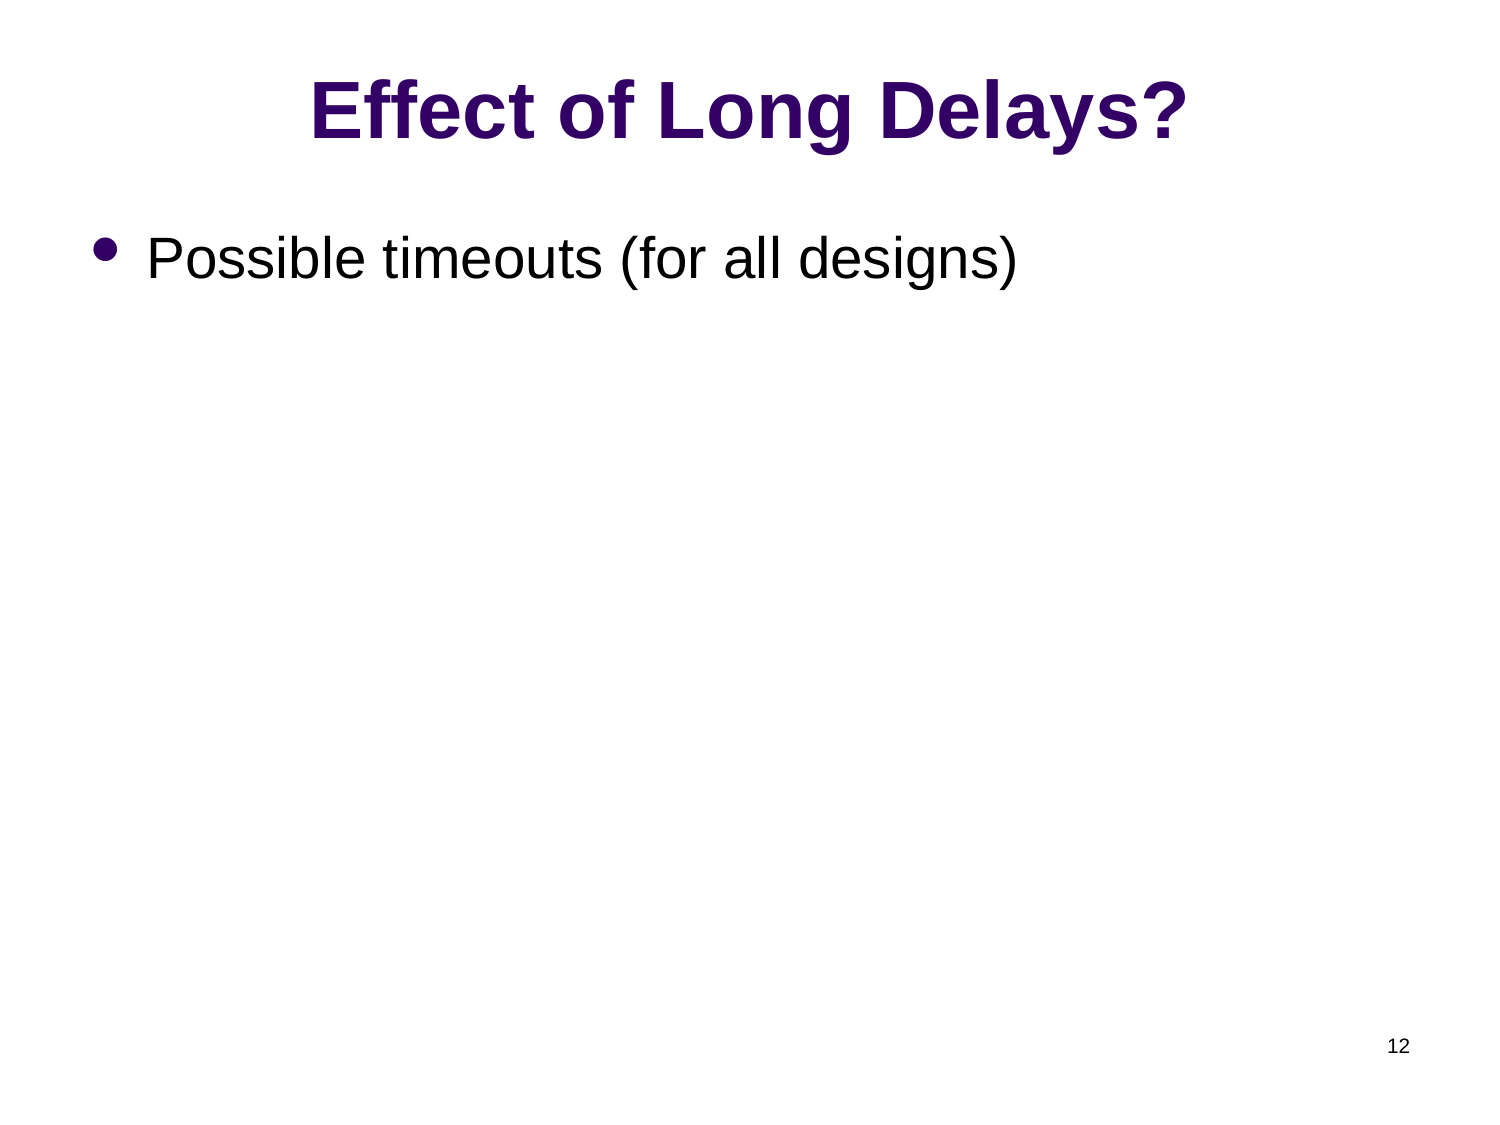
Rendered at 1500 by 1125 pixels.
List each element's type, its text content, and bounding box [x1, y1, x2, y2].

slide_number 12 [1074, 1024, 1426, 1101]
title Effect of Long Delays? [0, 20, 1500, 163]
list Possible timeouts (for all designs) [75, 212, 1475, 1006]
